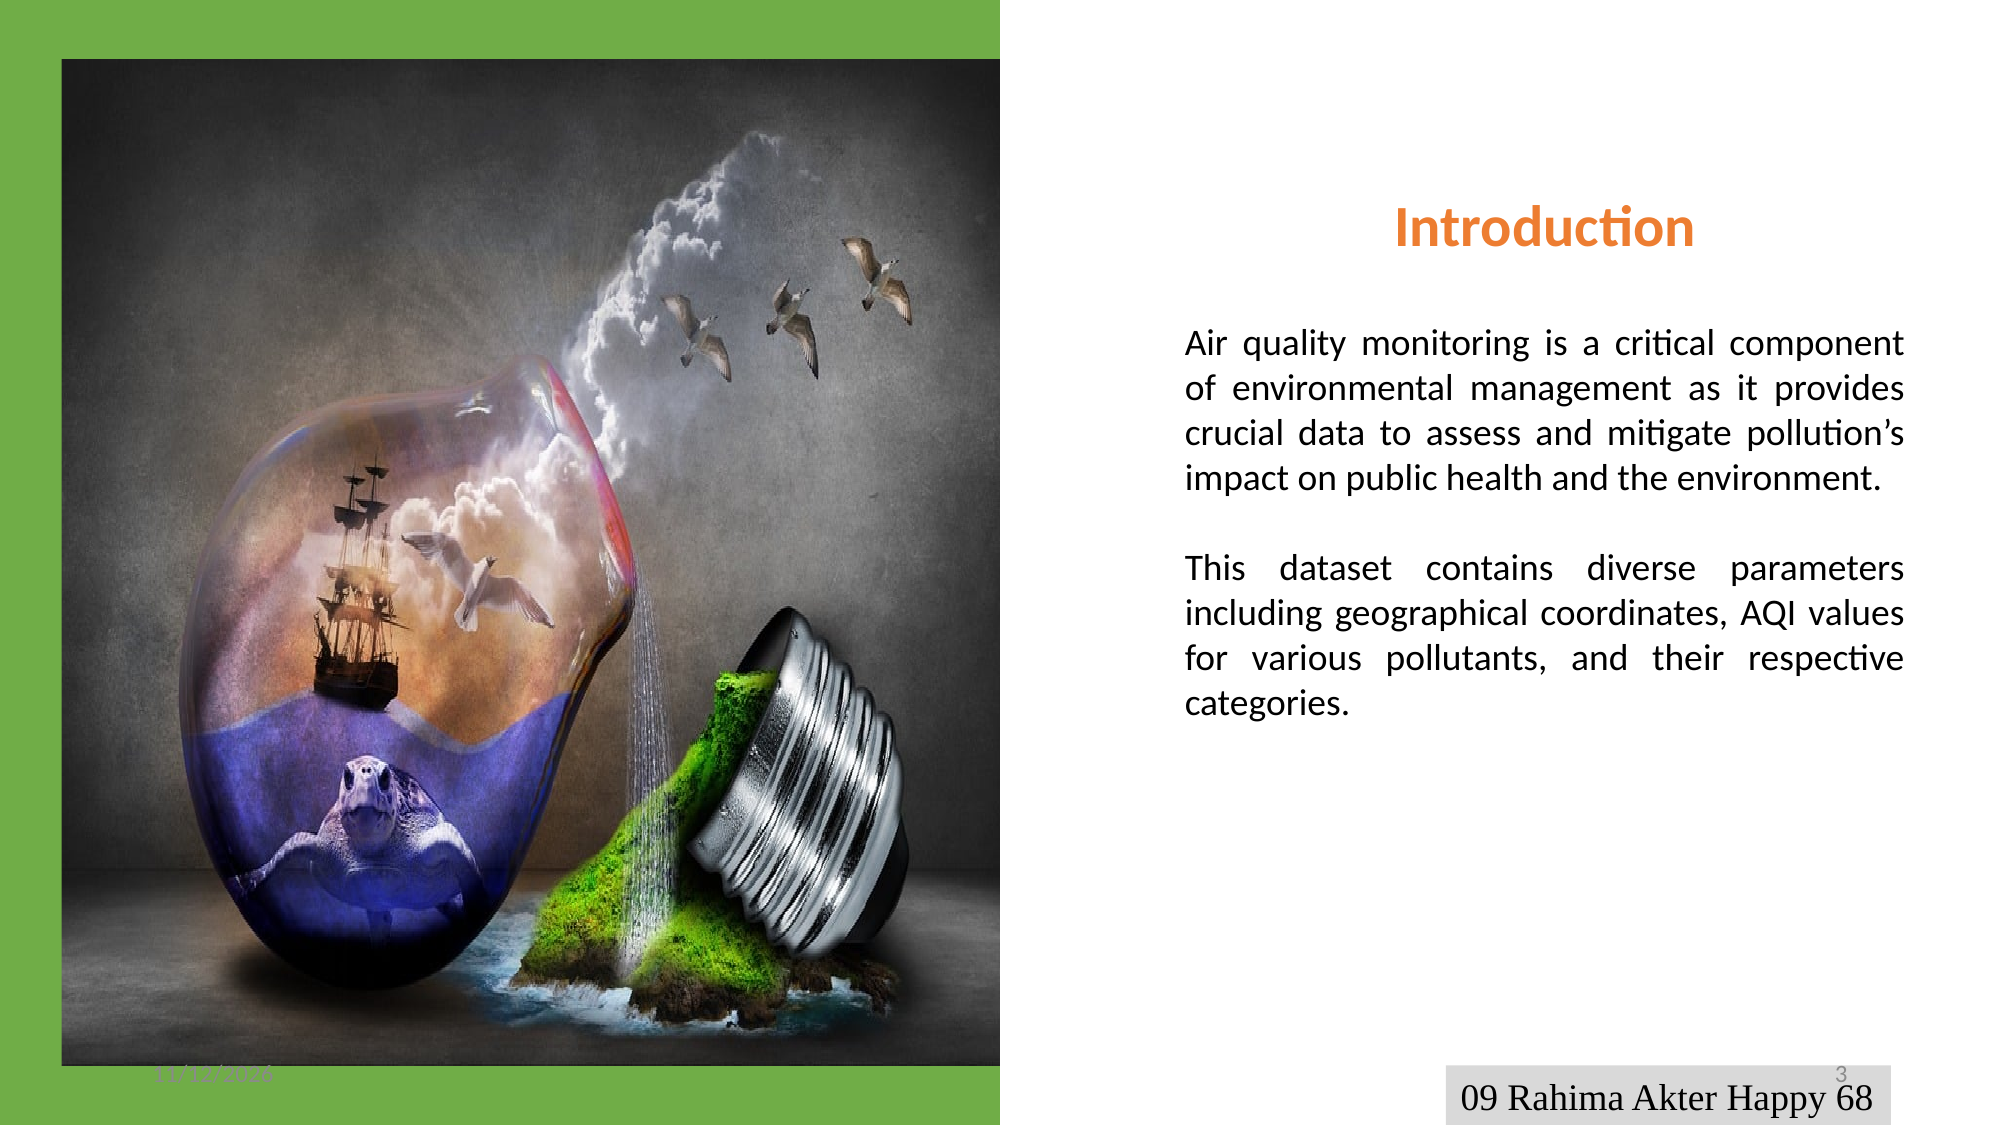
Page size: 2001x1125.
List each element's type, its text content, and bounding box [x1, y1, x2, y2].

text_box [61, 58, 1001, 1067]
text_box Introduction Air quality monitoring is a critical component of environmental management as it provides crucial data to assess and mitigate pollution’s impact on public health and the environment. This dataset contains diverse parameters including geographical coordinates, AQI values for various pollutants, and their respective categories. [1169, 180, 1920, 821]
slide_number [137, 1042, 588, 1103]
slide_number 3 [1412, 1042, 1863, 1103]
text_box [0, 0, 1001, 1125]
